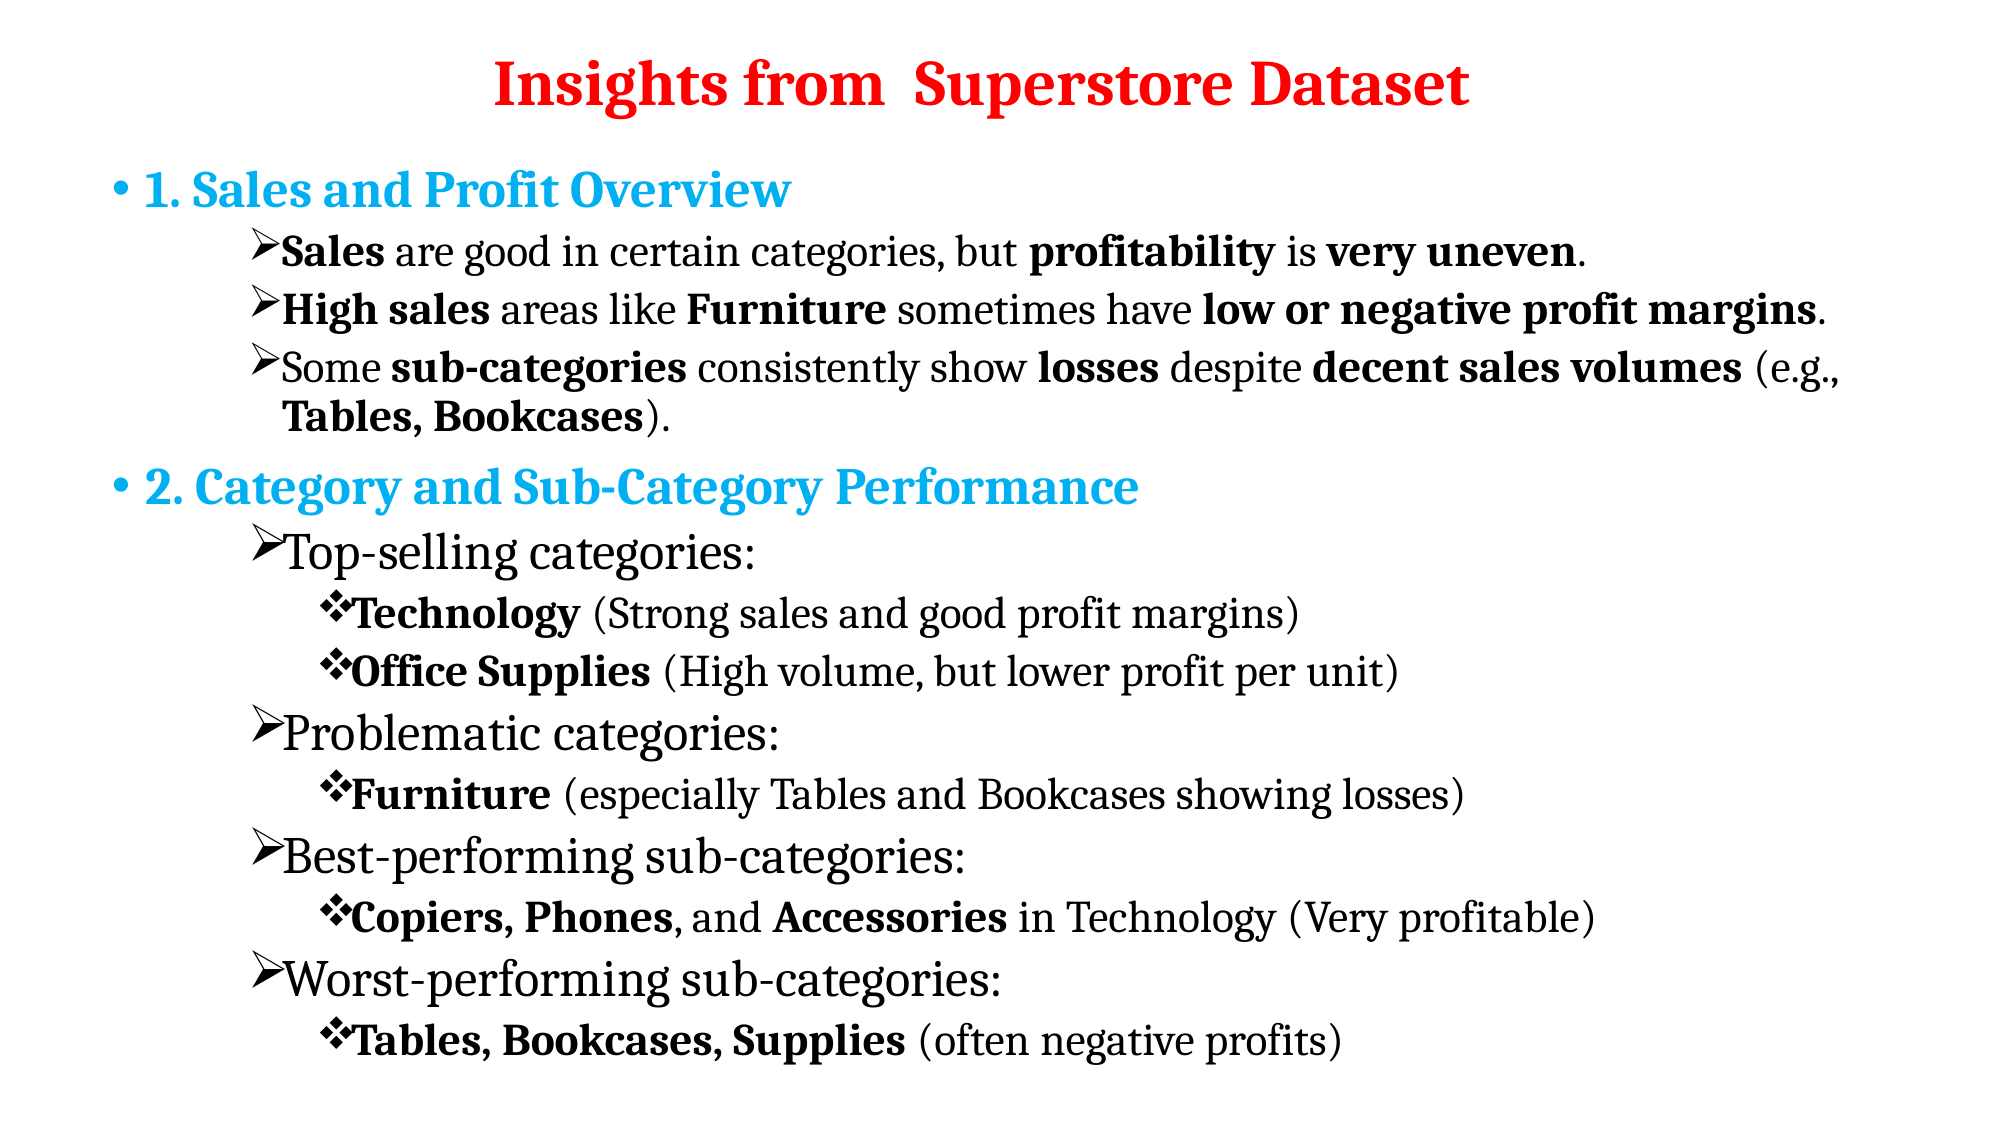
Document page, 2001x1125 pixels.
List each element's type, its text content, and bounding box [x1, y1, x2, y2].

list 1. Sales and Profit Overview Sales are good in certain categories, but profitability is very uneven. High sales areas like Furniture sometimes have low or negative profit margins. Some sub-categories consistently show losses despite decent sales volumes (e.g., Tables, Bookcases). 2. Category and Sub-Category Performance Top-selling categories: Technology (Strong sales and good profit margins) Office Supplies (High volume, but lower profit per unit) Problematic categories: Furniture (especially Tables and Bookcases showing losses) Best-performing sub-categories: Copiers, Phones, and Accessories in Technology (Very profitable) Worst-performing sub-categories: Tables, Bookcases, Supplies (often negative profits) [96, 154, 1914, 1084]
title Insights from Superstore Dataset [304, 41, 1660, 129]
